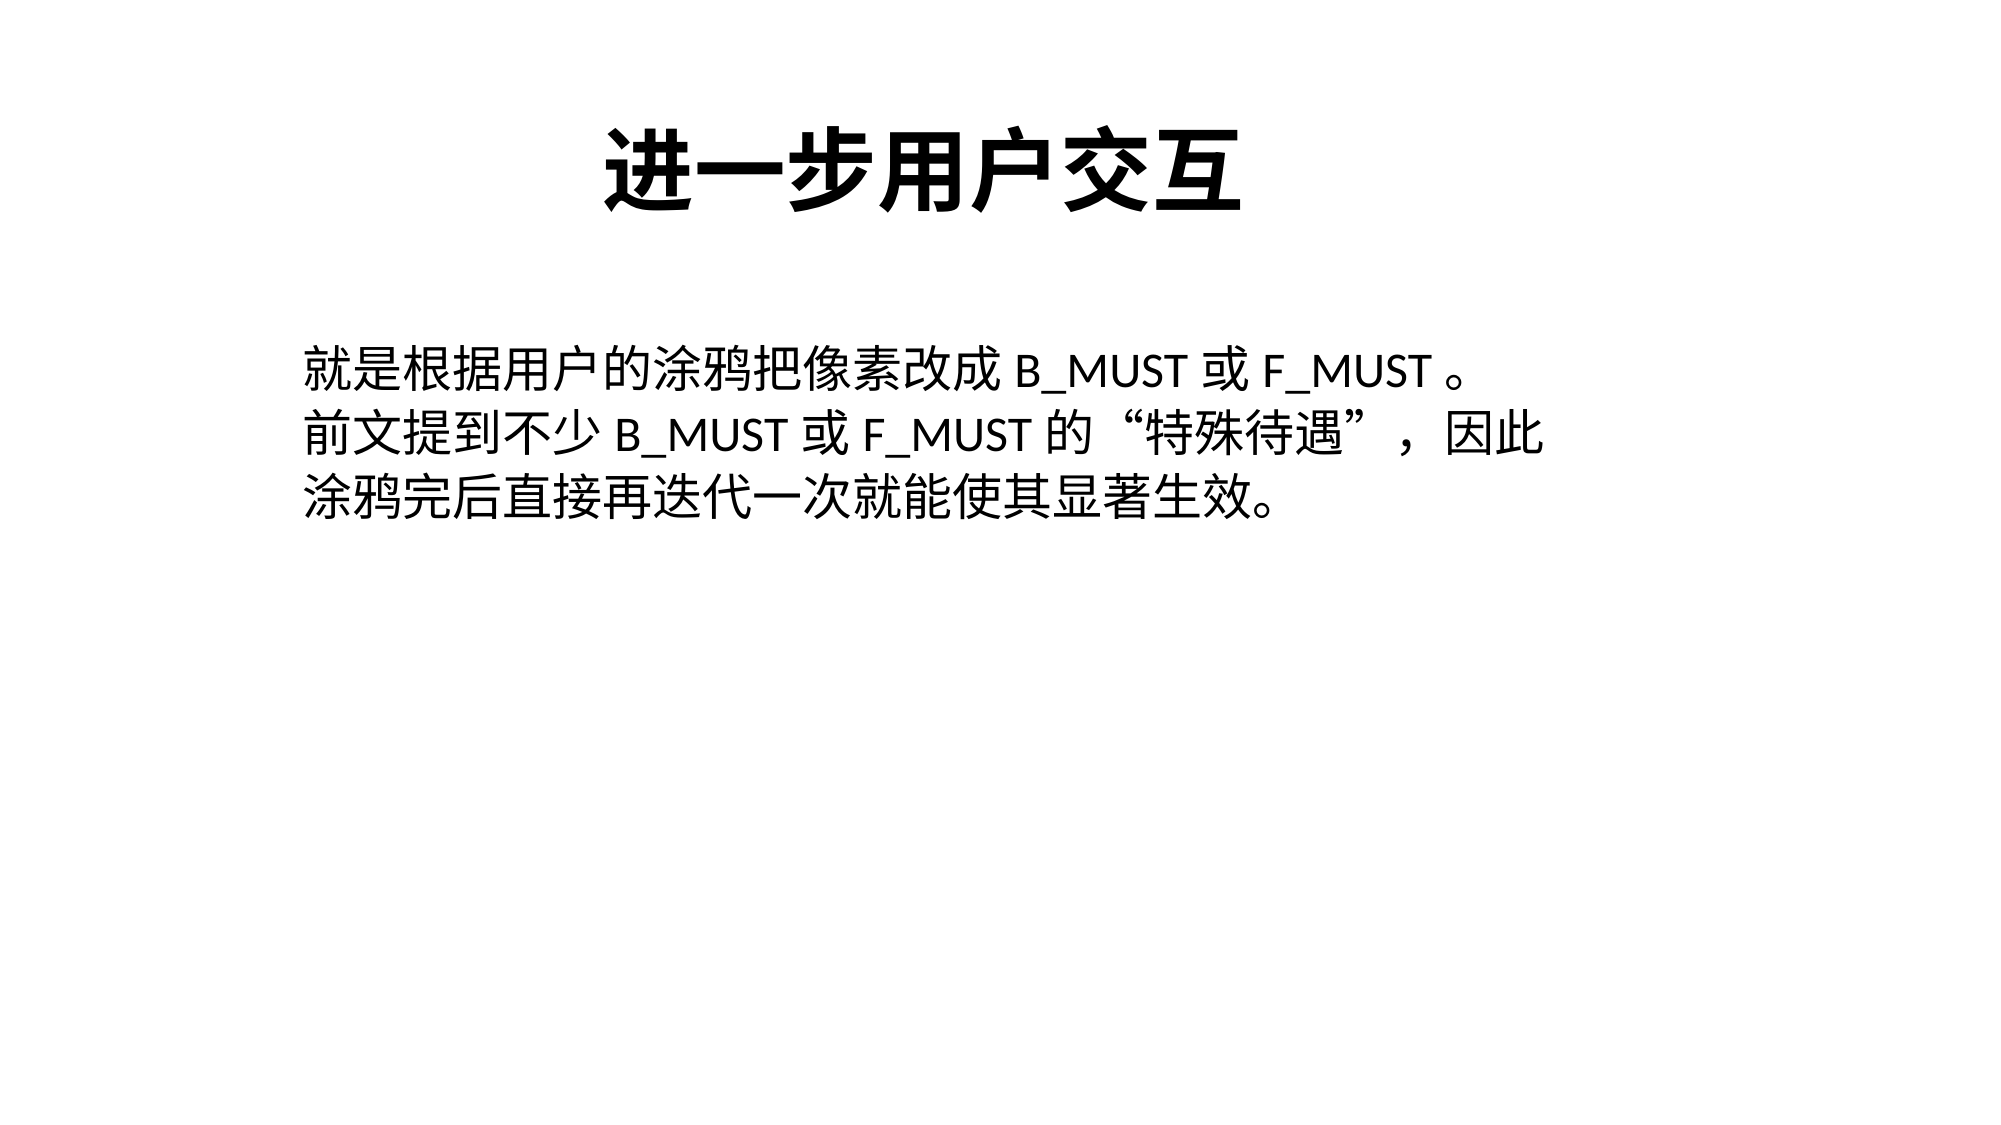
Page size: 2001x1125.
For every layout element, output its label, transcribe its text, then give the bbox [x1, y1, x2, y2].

list 进一步用户交互 就是根据用户的涂鸦把像素改成B_MUST或F_MUST。 前文提到不少B_MUST或F_MUST的“特殊待遇”，因此 涂鸦完后直接再迭代一次就能使其显著生效。 [137, 117, 1863, 1014]
